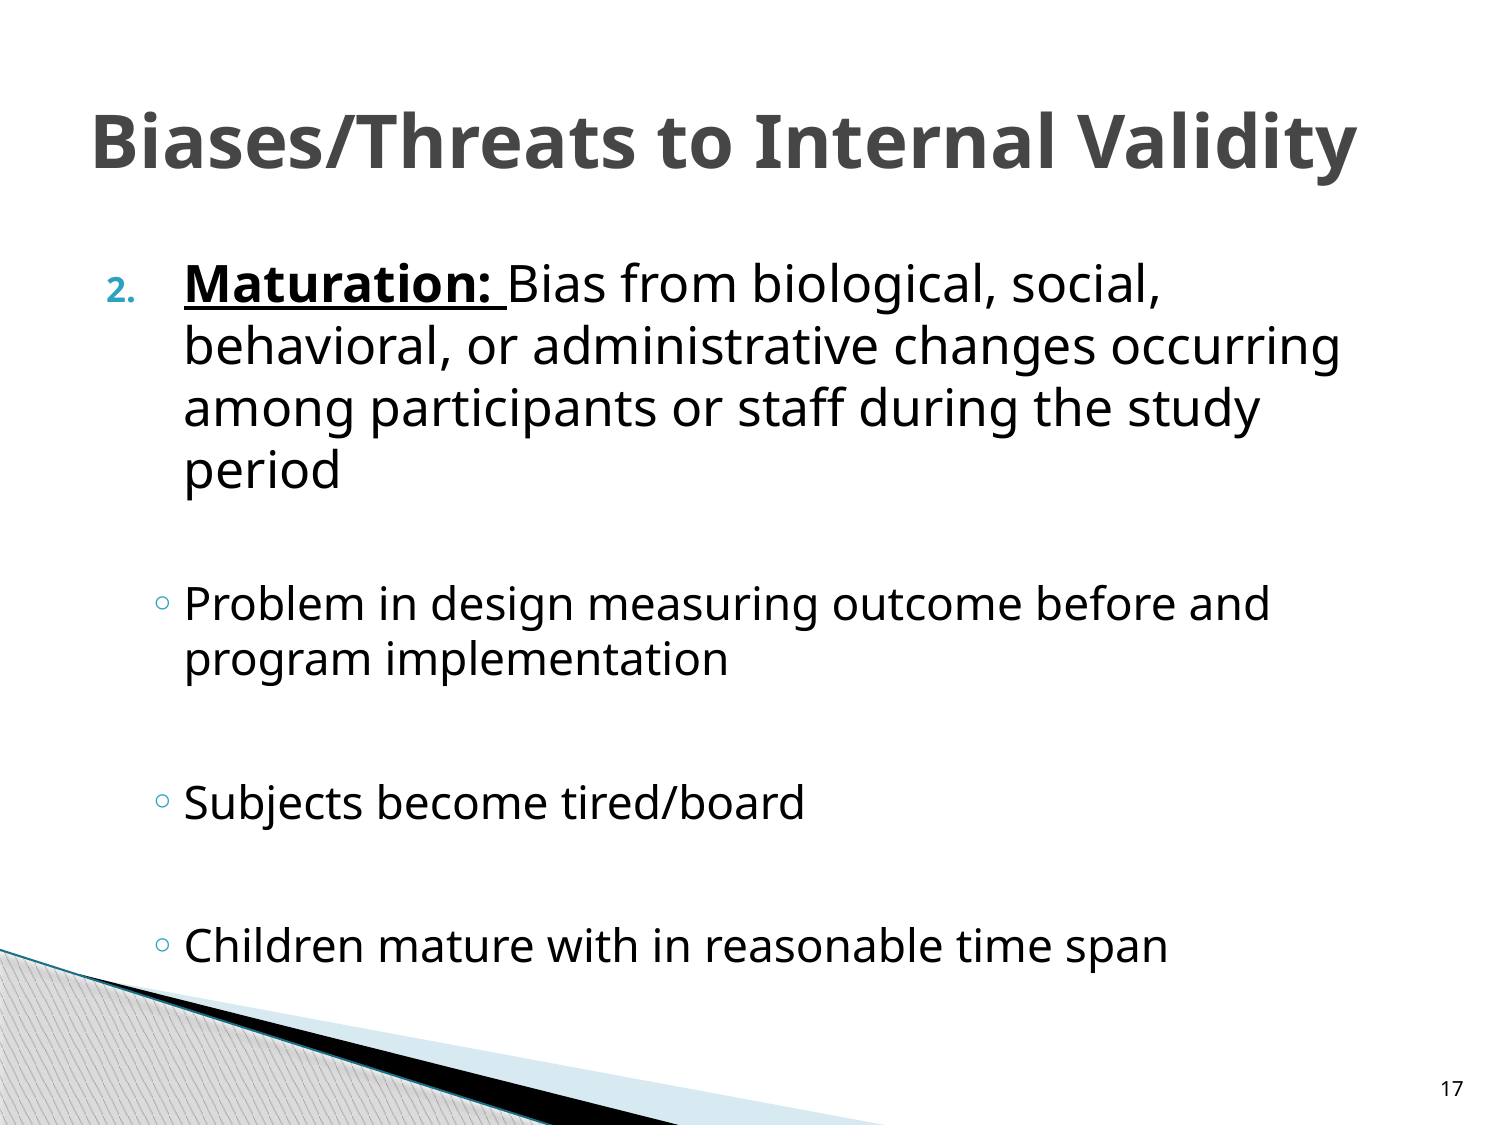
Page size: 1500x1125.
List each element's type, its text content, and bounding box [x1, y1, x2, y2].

list Maturation: Bias from biological, social, behavioral, or administrative changes occurring among participants or staff during the study period Problem in design measuring outcome before and program implementation Subjects become tired/board Children mature with in reasonable time span [75, 243, 1425, 986]
slide_number 17 [1418, 1051, 1479, 1112]
title Biases/Threats to Internal Validity [75, 45, 1425, 233]
